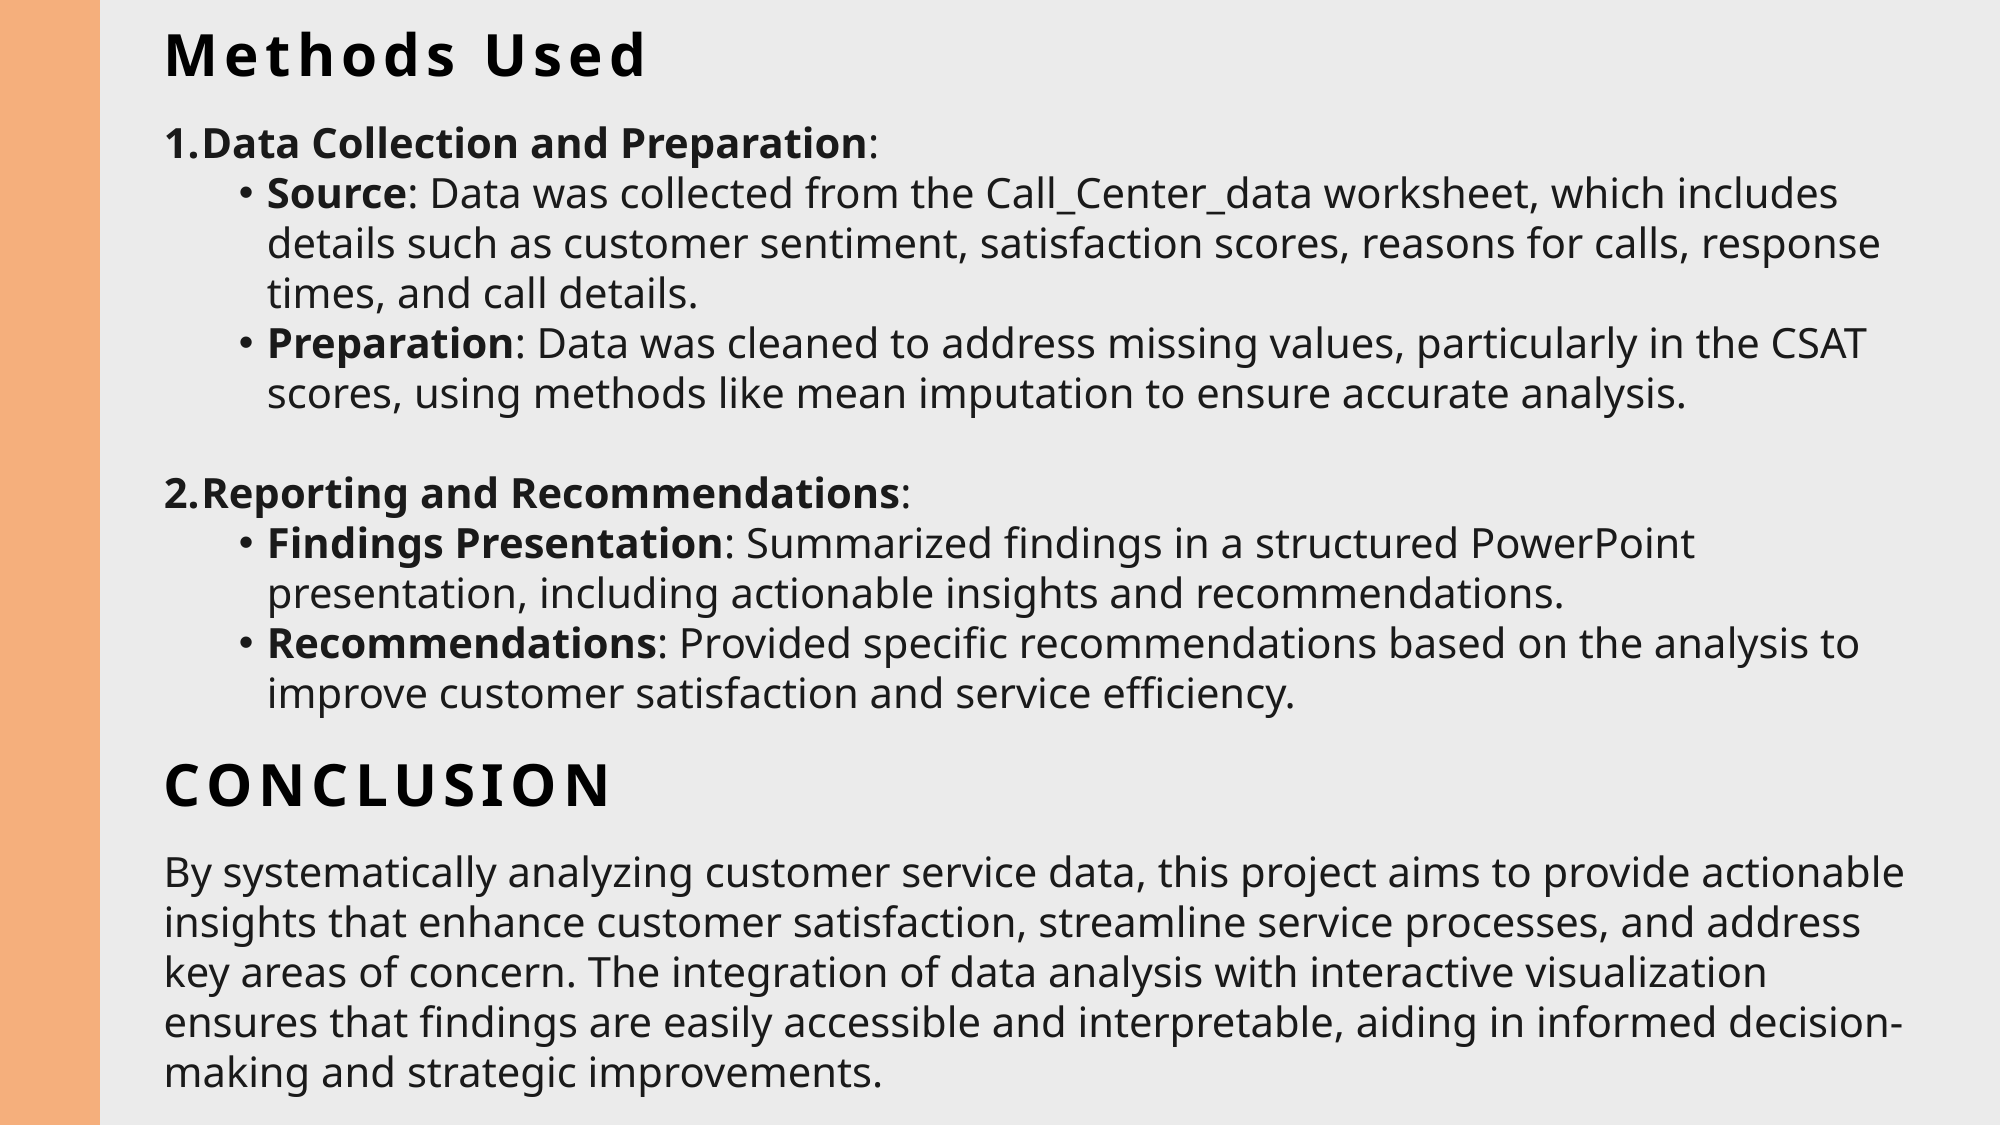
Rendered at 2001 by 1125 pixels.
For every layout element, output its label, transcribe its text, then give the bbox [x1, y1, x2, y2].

title Methods Used [148, 24, 1852, 109]
text_box Conclusion [148, 754, 1852, 838]
text_box By systematically analyzing customer service data, this project aims to provide actionable insights that enhance customer satisfaction, streamline service processes, and address key areas of concern. The integration of data analysis with interactive visualization ensures that findings are easily accessible and interpretable, aiding in informed decision-making and strategic improvements. [148, 838, 1930, 1103]
text_box Data Collection and Preparation: Source: Data was collected from the Call_Center_data worksheet, which includes details such as customer sentiment, satisfaction scores, reasons for calls, response times, and call details. Preparation: Data was cleaned to address missing values, particularly in the CSAT scores, using methods like mean imputation to ensure accurate analysis. Reporting and Recommendations: Findings Presentation: Summarized findings in a structured PowerPoint presentation, including actionable insights and recommendations. Recommendations: Provided specific recommendations based on the analysis to improve customer satisfaction and service efficiency. [148, 109, 1930, 775]
